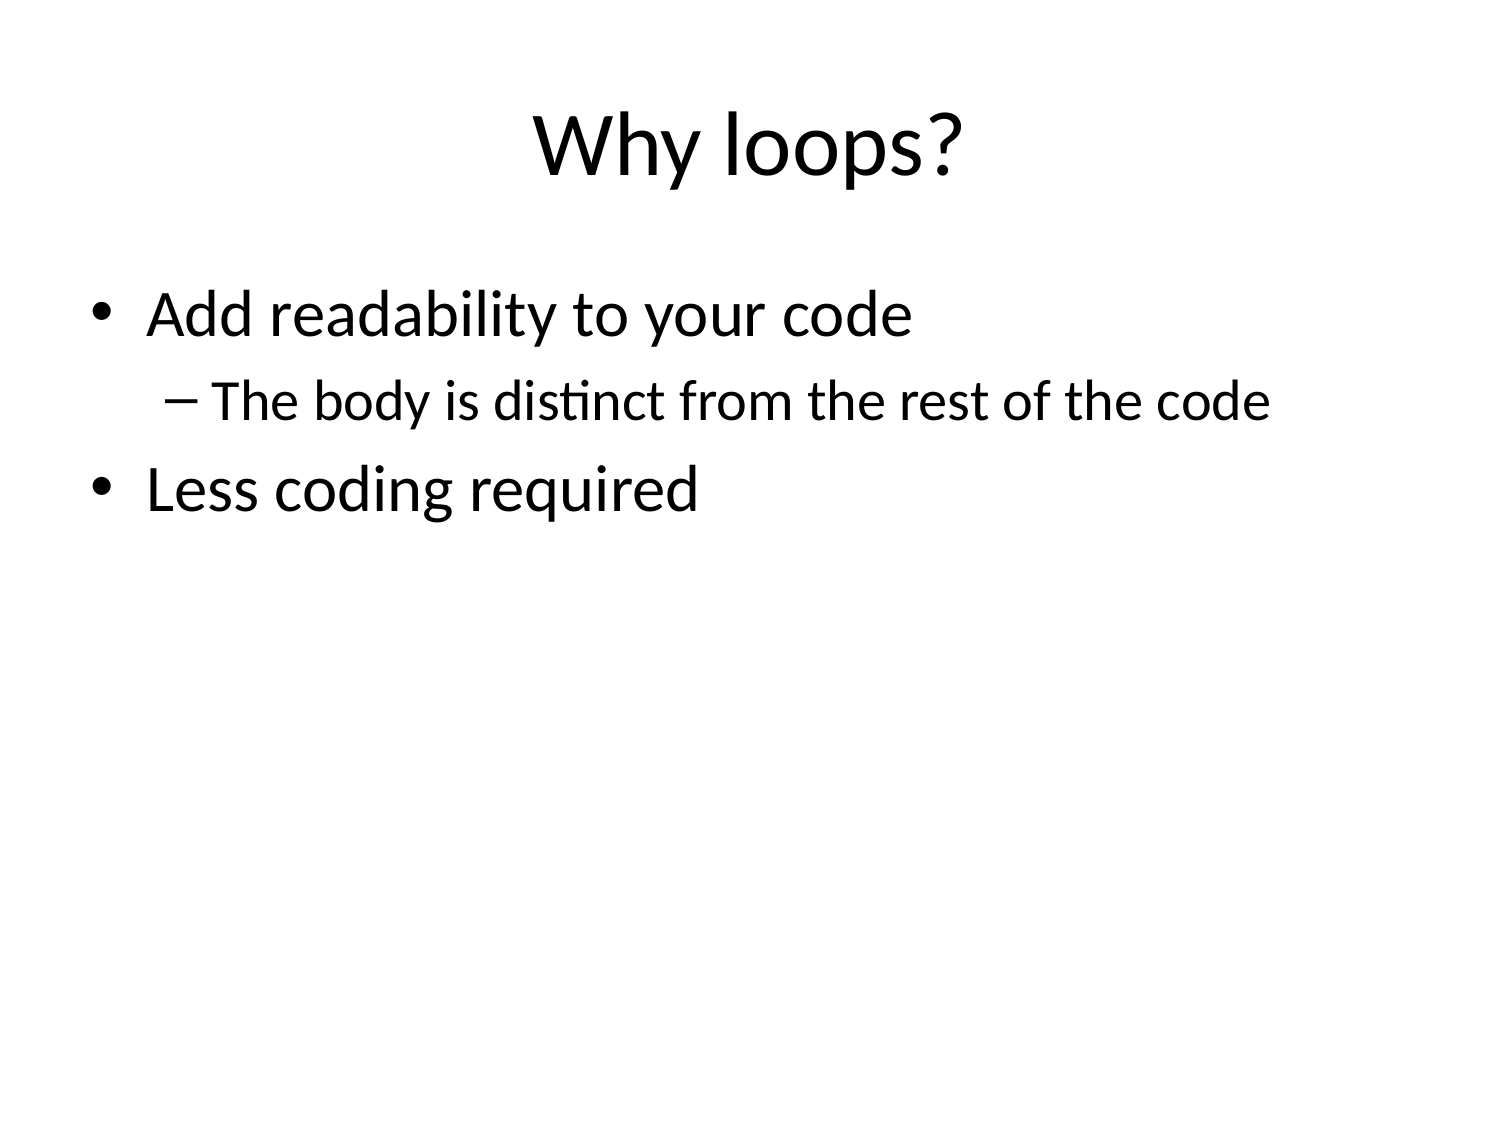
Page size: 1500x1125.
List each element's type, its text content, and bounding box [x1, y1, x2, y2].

title Why loops? [75, 45, 1425, 233]
list Add readability to your code The body is distinct from the rest of the code Less coding required [75, 262, 1425, 1005]
